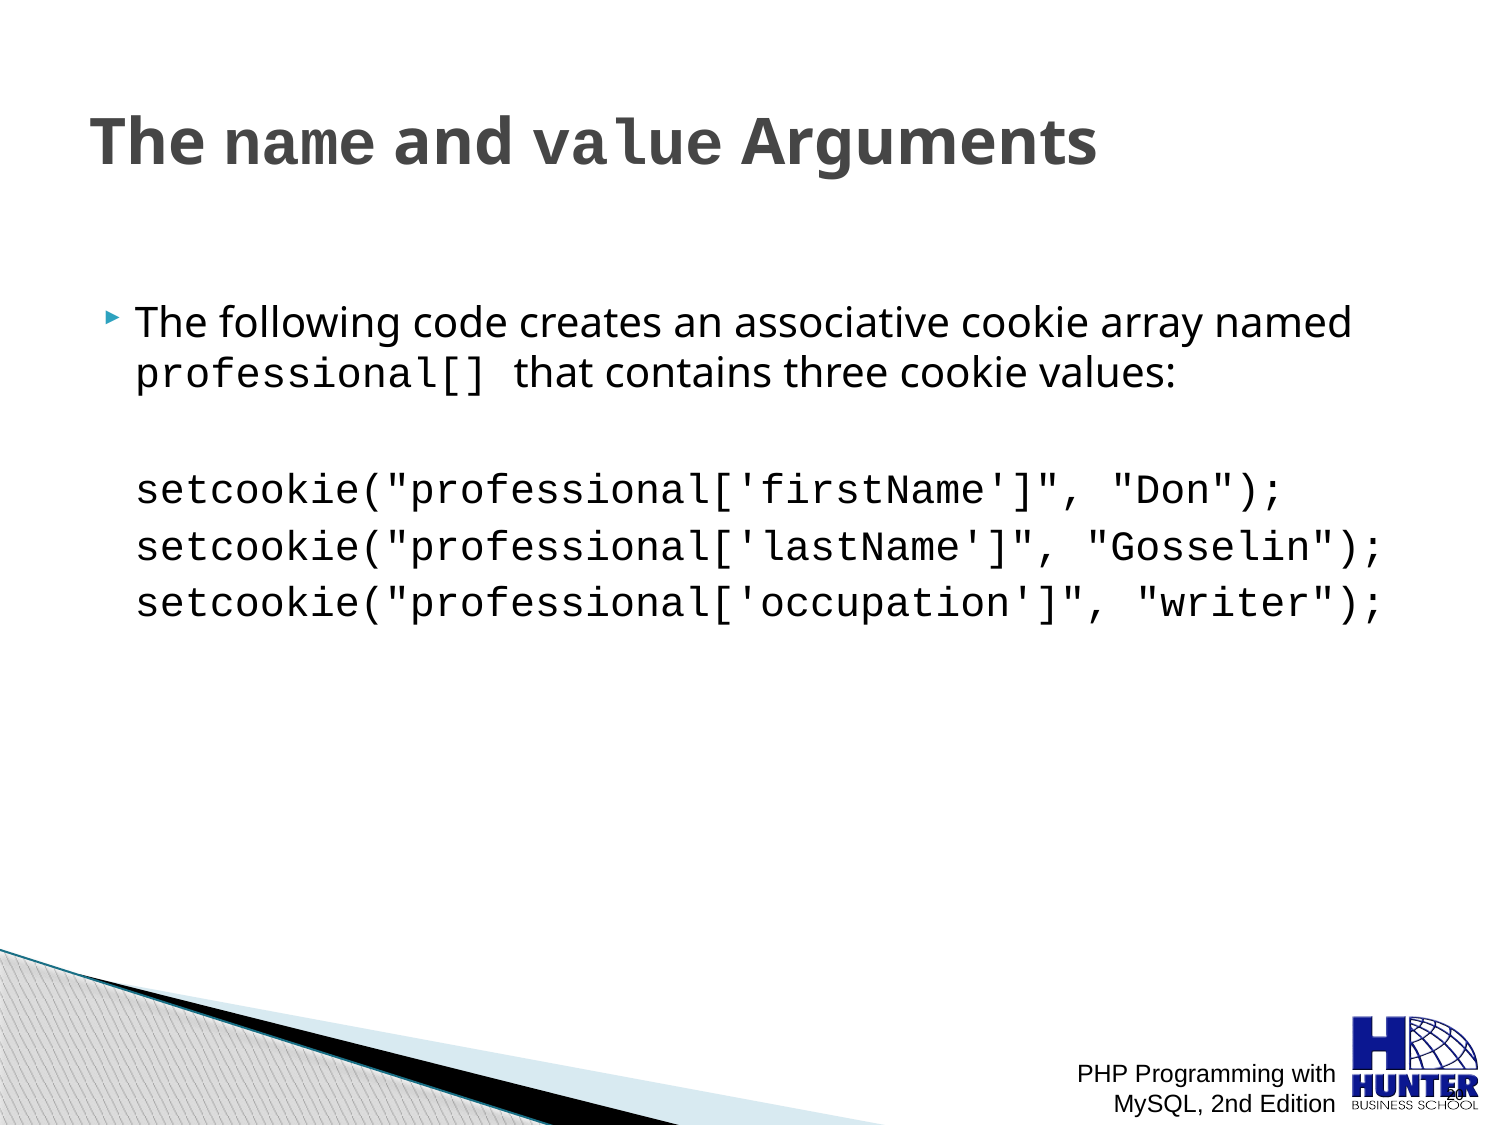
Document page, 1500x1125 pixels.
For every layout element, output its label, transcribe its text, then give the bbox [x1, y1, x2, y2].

slide_number 20 [1418, 1051, 1479, 1112]
list The following code creates an associative cookie array named professional[] that contains three cookie values: setcookie("professional['firstName']", "Don"); setcookie("professional['lastName']", "Gosselin"); setcookie("professional['occupation']", "writer"); [75, 287, 1425, 1030]
footer PHP Programming with MySQL, 2nd Edition [1043, 1038, 1352, 1125]
picture [1352, 1016, 1479, 1111]
title The name and value Arguments [75, 45, 1425, 233]
